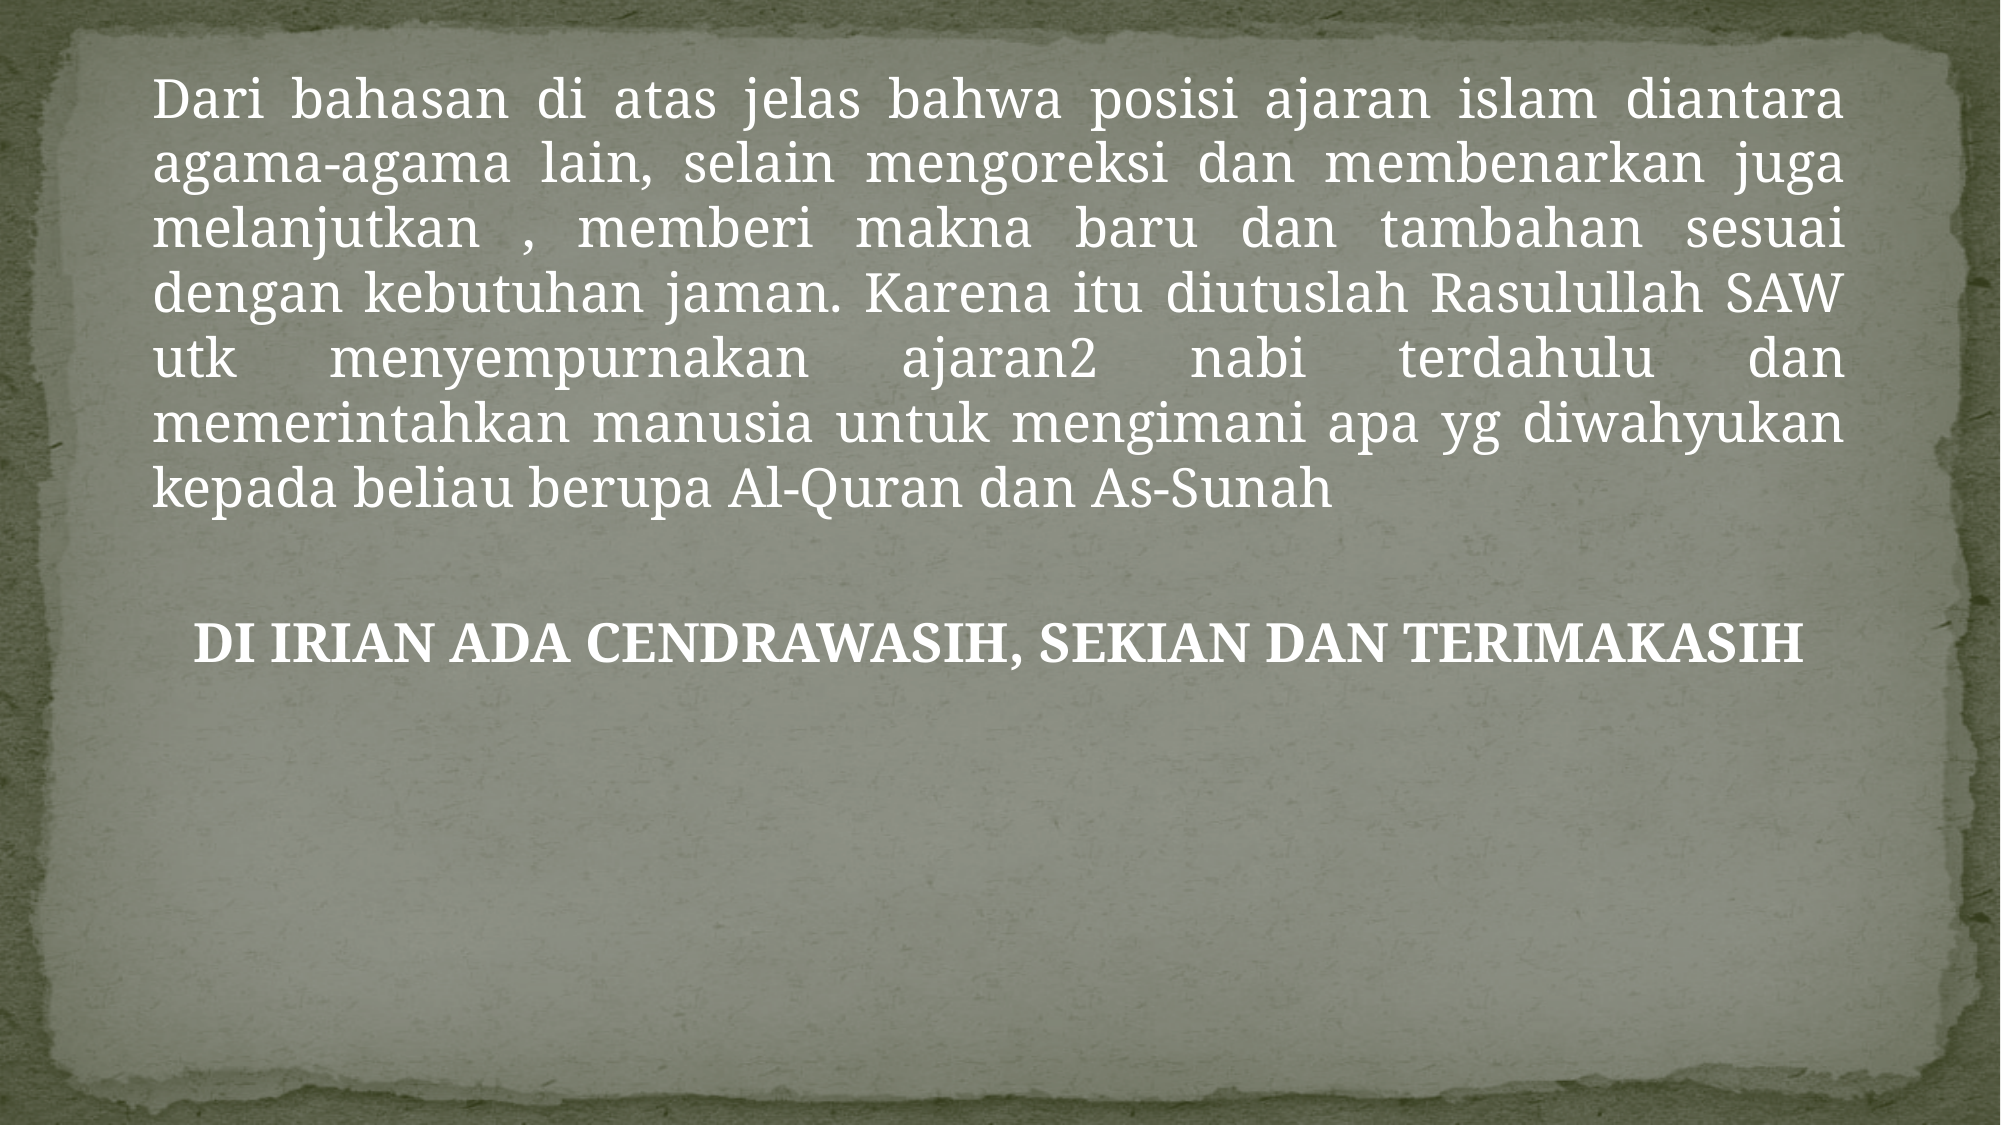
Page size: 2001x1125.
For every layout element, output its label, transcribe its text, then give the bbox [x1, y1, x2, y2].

list Dari bahasan di atas jelas bahwa posisi ajaran islam diantara agama-agama lain, selain mengoreksi dan membenarkan juga melanjutkan , memberi makna baru dan tambahan sesuai dengan kebutuhan jaman. Karena itu diutuslah Rasulullah SAW utk menyempurnakan ajaran2 nabi terdahulu dan memerintahkan manusia untuk mengimani apa yg diwahyukan kepada beliau berupa Al-Quran dan As-Sunah DI IRIAN ADA CENDRAWASIH, SEKIAN DAN TERIMAKASIH [137, 56, 1863, 1014]
